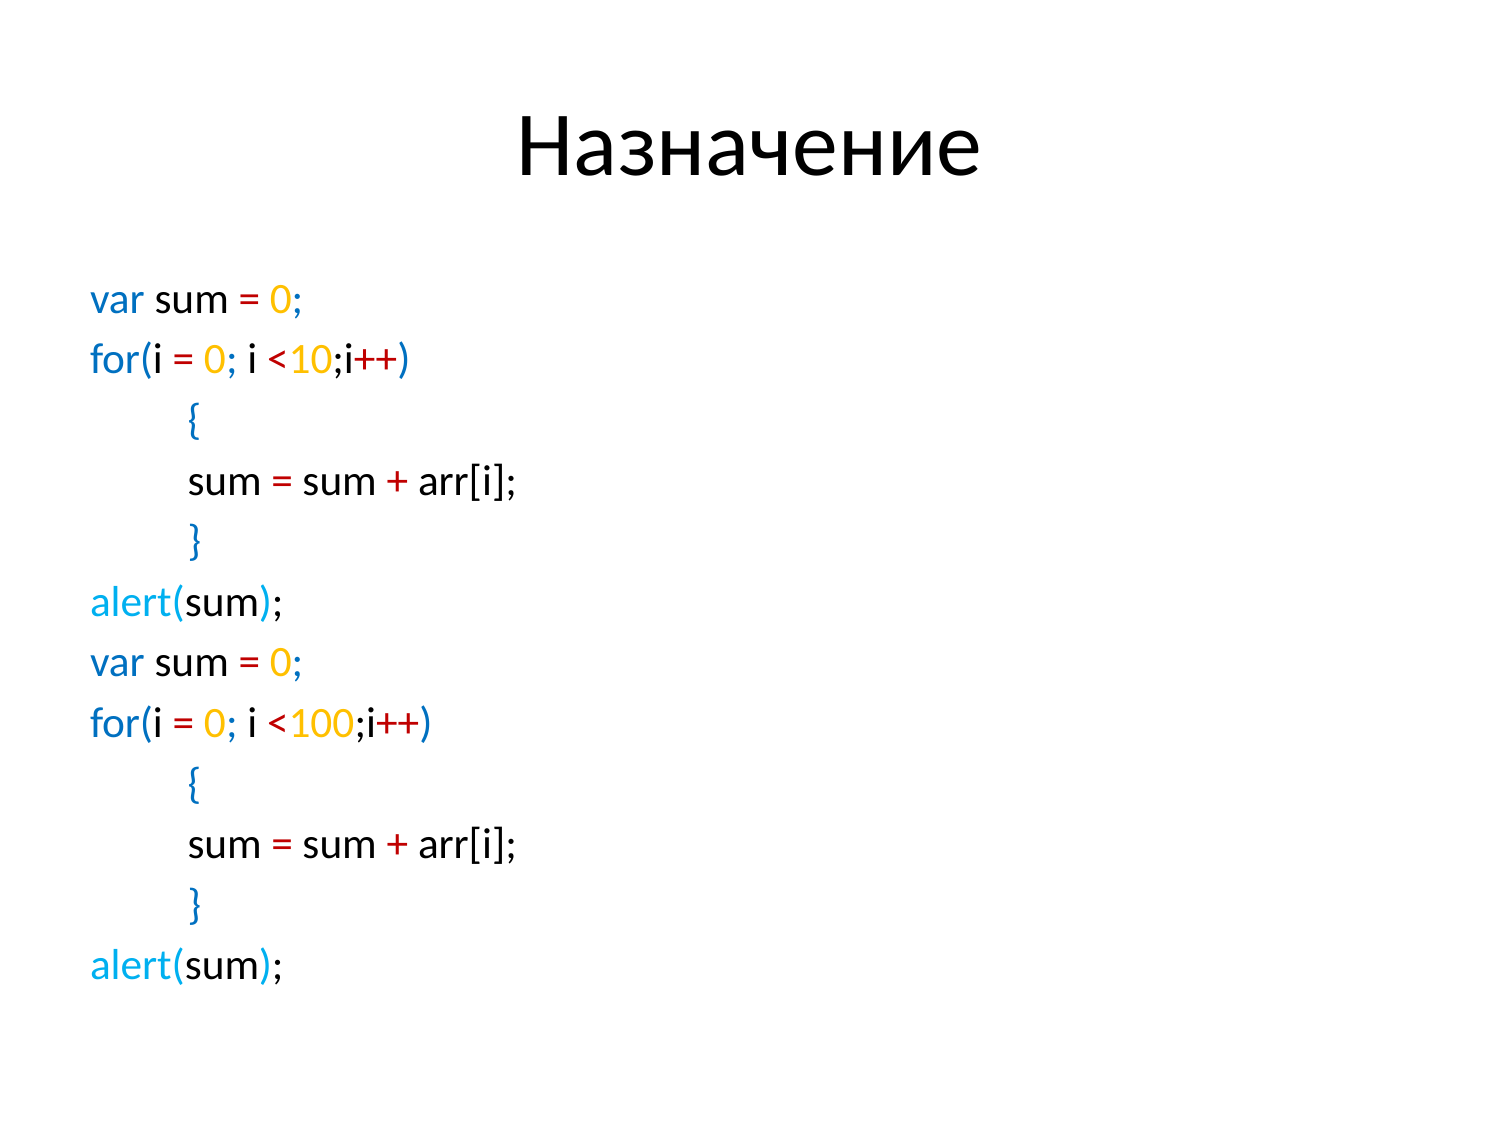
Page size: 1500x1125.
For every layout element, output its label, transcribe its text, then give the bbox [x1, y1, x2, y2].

list var sum = 0; for(i = 0; i <10;i++) { sum = sum + arr[i]; } alert(sum); var sum = 0; for(i = 0; i <100;i++) { sum = sum + arr[i]; } alert(sum); [75, 262, 1425, 1005]
title Назначение [75, 45, 1425, 233]
